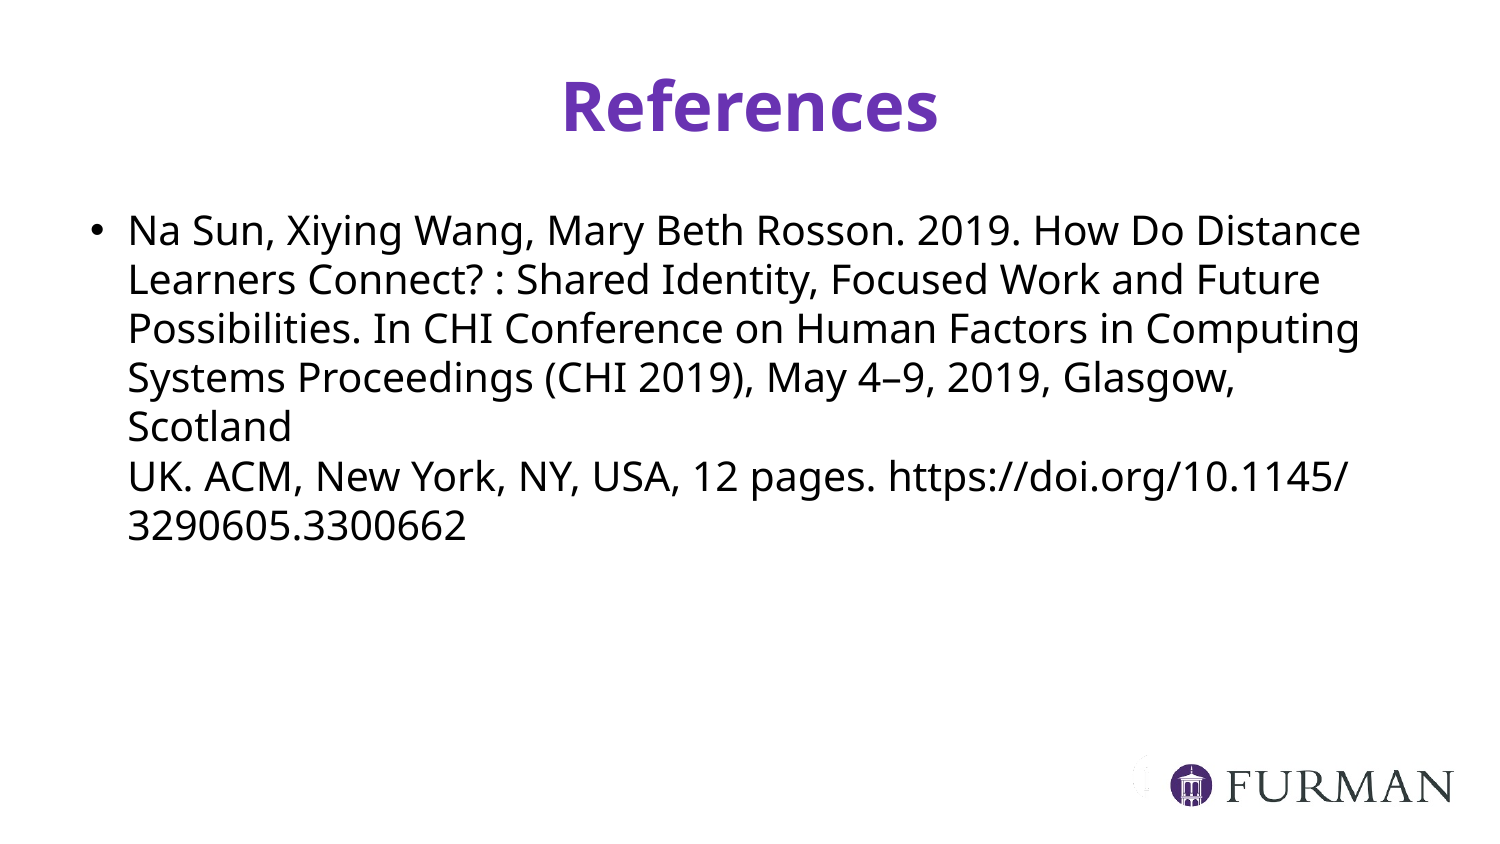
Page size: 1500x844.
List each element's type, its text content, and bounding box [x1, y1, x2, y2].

title References [75, 33, 1425, 175]
picture [1125, 726, 1475, 836]
list Na Sun, Xiying Wang, Mary Beth Rosson. 2019. How Do Distance Learners Connect? : Shared Identity, Focused Work and Future Possibilities. In CHI Conference on Human Factors in Computing Systems Proceedings (CHI 2019), May 4–9, 2019, Glasgow, Scotland UK. ACM, New York, NY, USA, 12 pages. https://doi.org/10.1145/ 3290605.3300662 [75, 196, 1425, 727]
